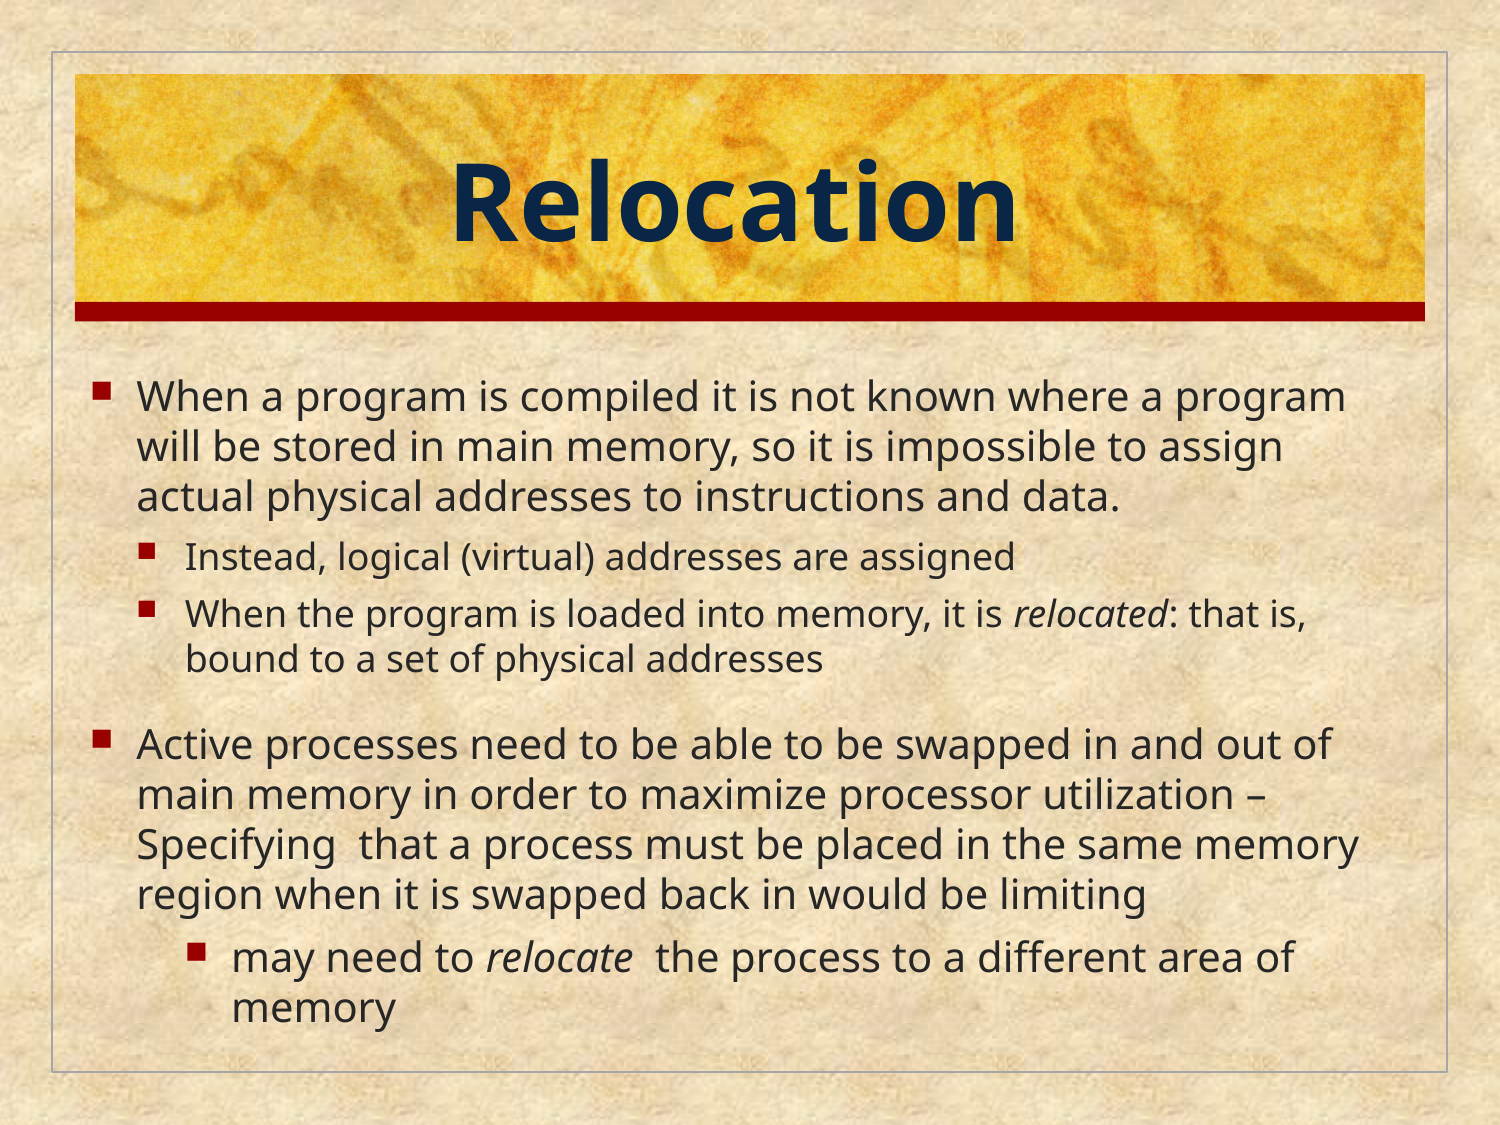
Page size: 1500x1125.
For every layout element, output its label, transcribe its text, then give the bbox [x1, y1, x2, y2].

picture [0, 0, 1500, 1125]
title Relocation [249, 75, 1038, 263]
picture [53, 53, 1446, 1071]
list When a program is compiled it is not known where a program will be stored in main memory, so it is impossible to assign actual physical addresses to instructions and data. Instead, logical (virtual) addresses are assigned When the program is loaded into memory, it is relocated: that is, bound to a set of physical addresses Active processes need to be able to be swapped in and out of main memory in order to maximize processor utilization – Specifying that a process must be placed in the same memory region when it is swapped back in would be limiting may need to relocate the process to a different area of memory [75, 362, 1425, 1125]
